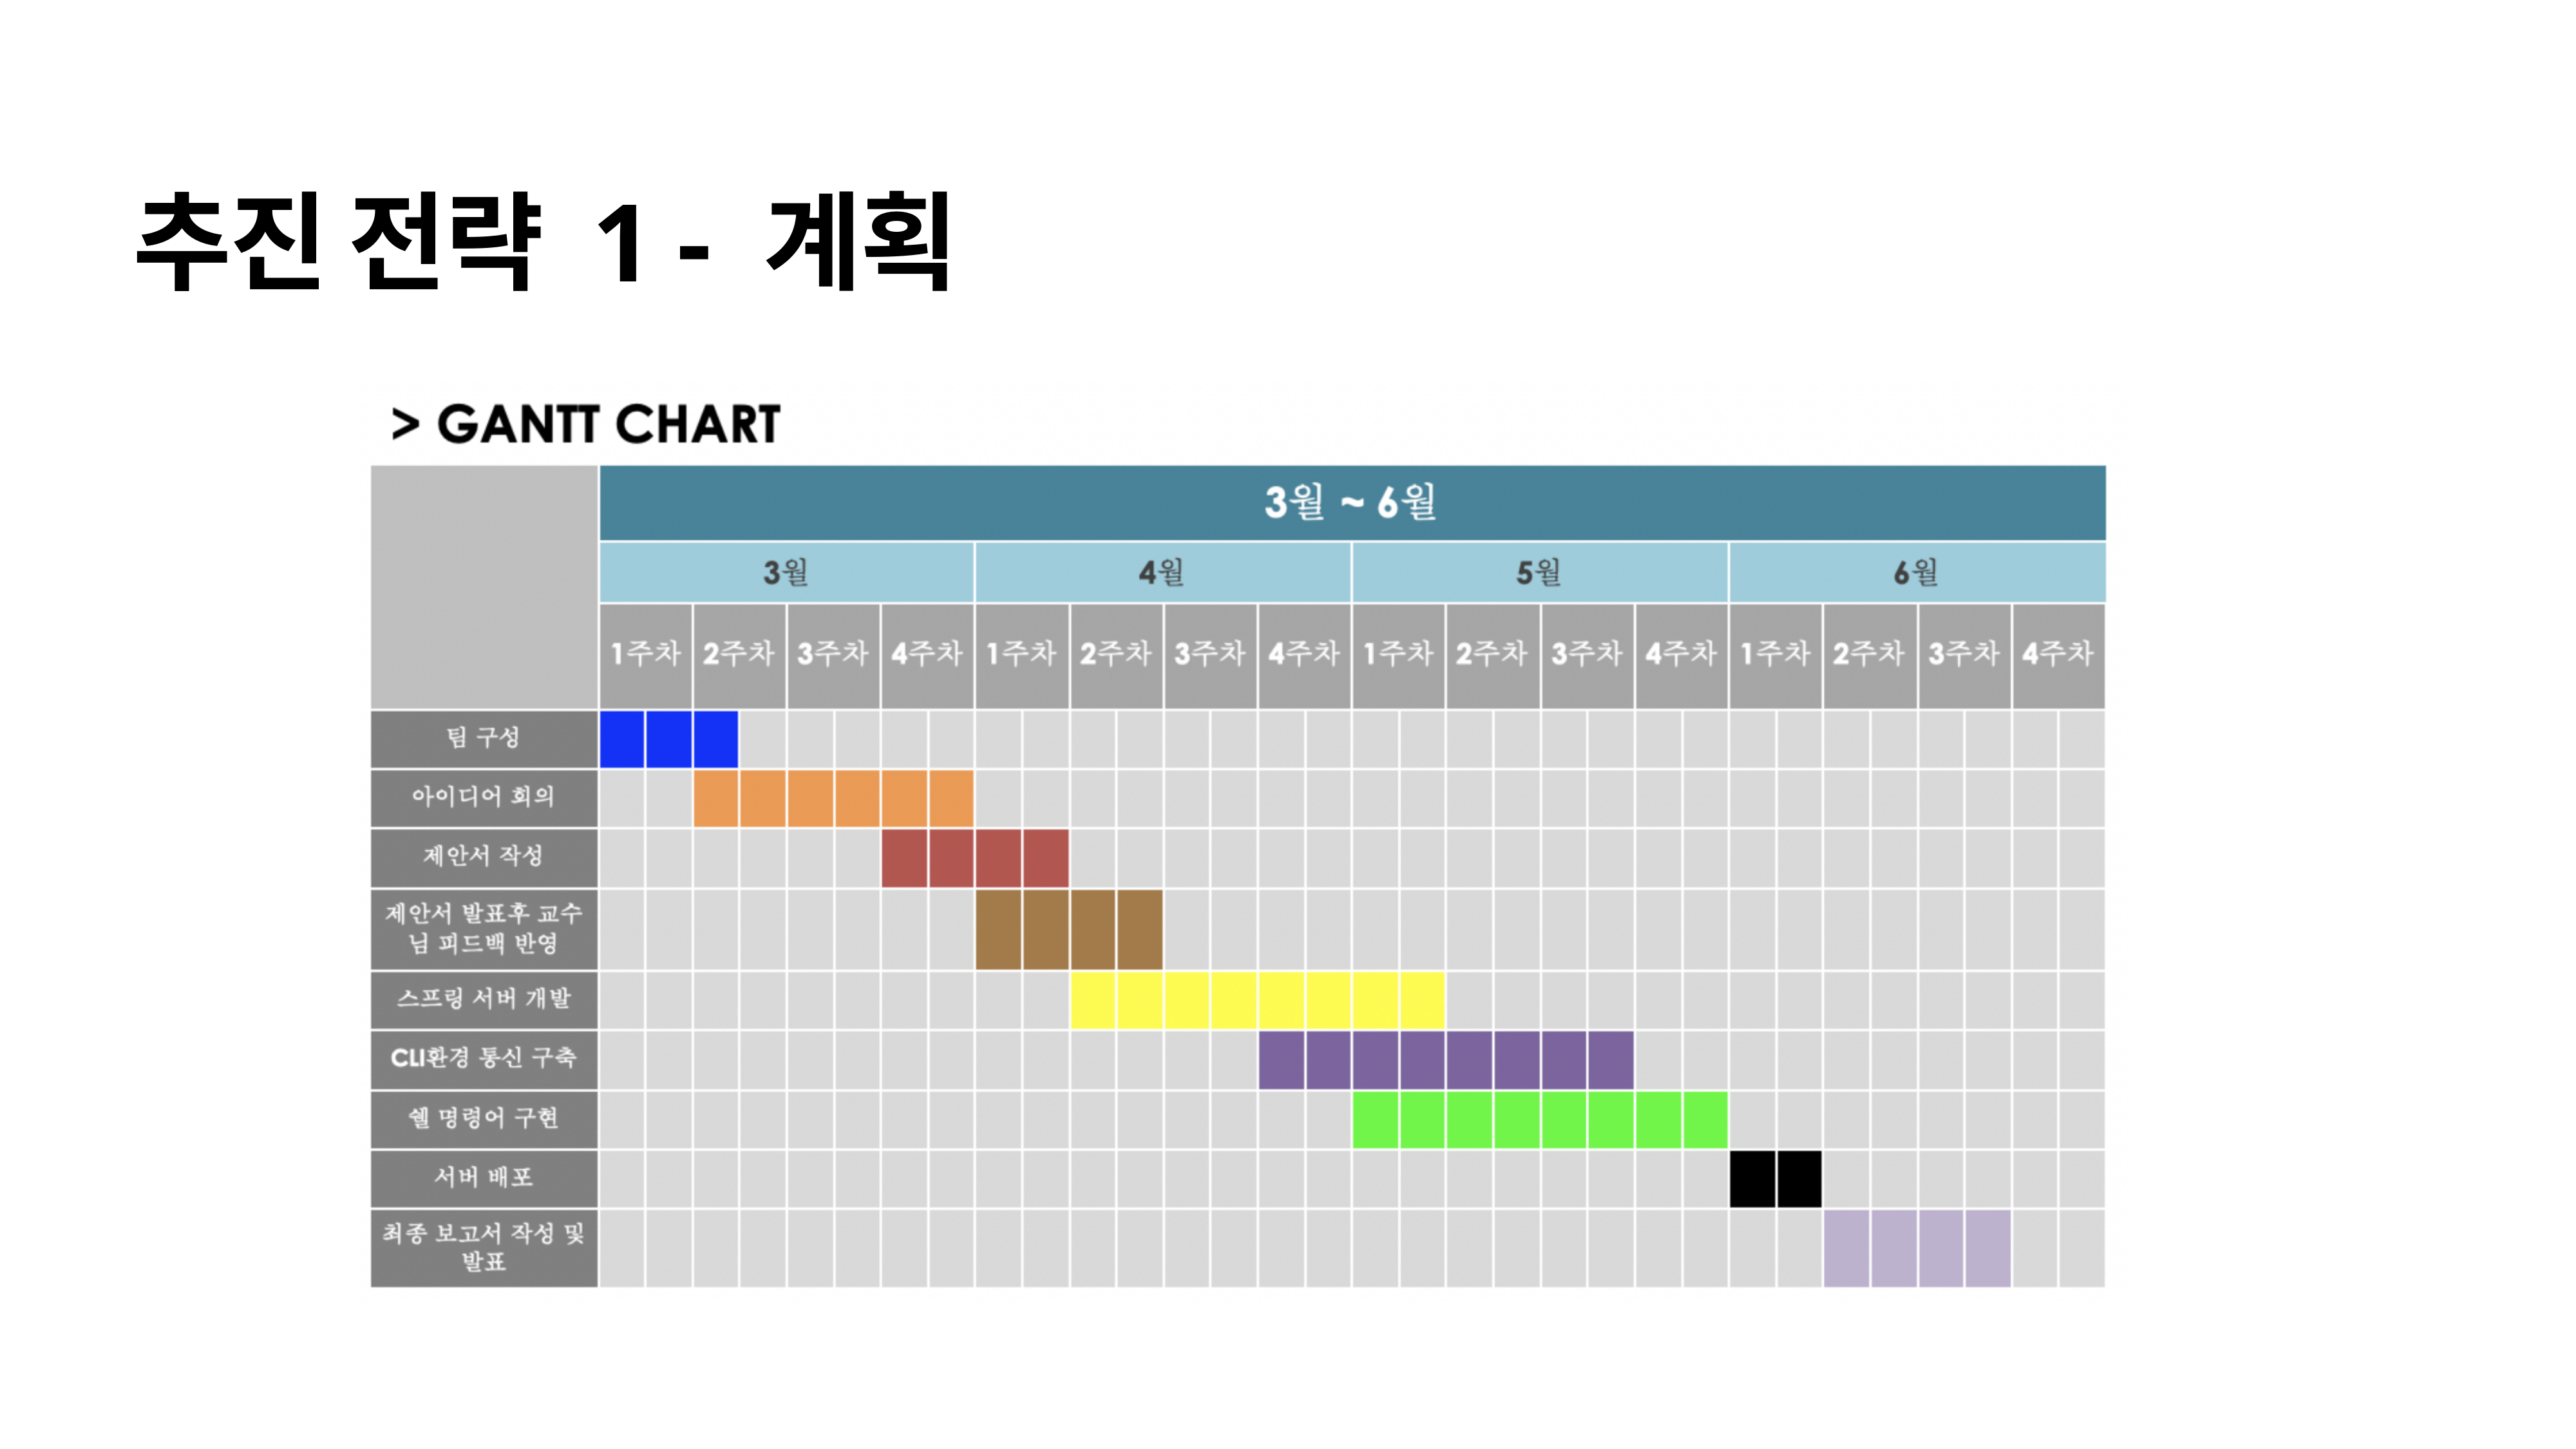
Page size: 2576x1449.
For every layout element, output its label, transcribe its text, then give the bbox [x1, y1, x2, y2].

picture [358, 381, 2130, 1303]
title 추진 전략 1 - 계획 [127, 106, 2449, 308]
